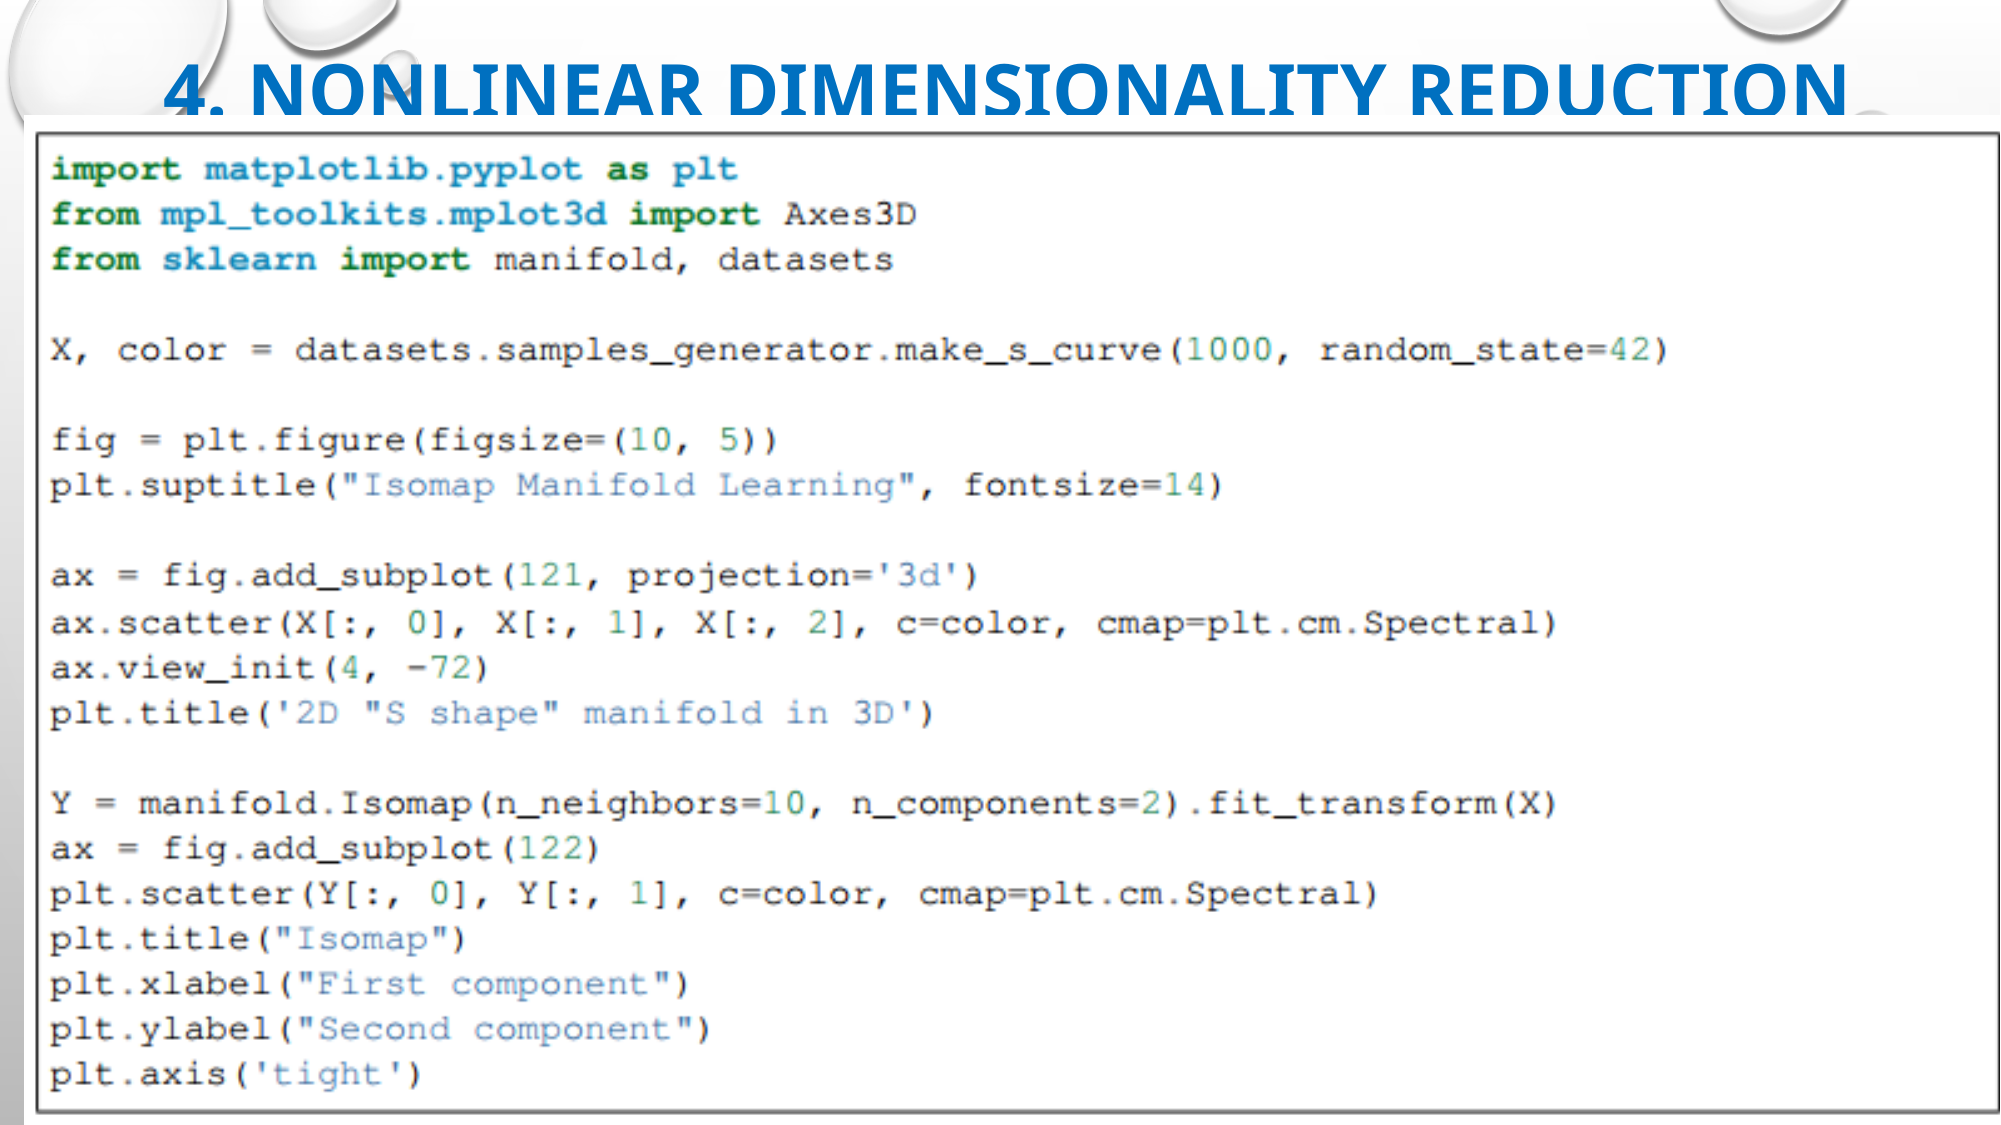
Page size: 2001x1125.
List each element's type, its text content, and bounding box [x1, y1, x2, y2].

text_box 4. Nonlinear dimensionality reduction [42, 33, 1974, 112]
picture [0, 0, 2000, 1125]
